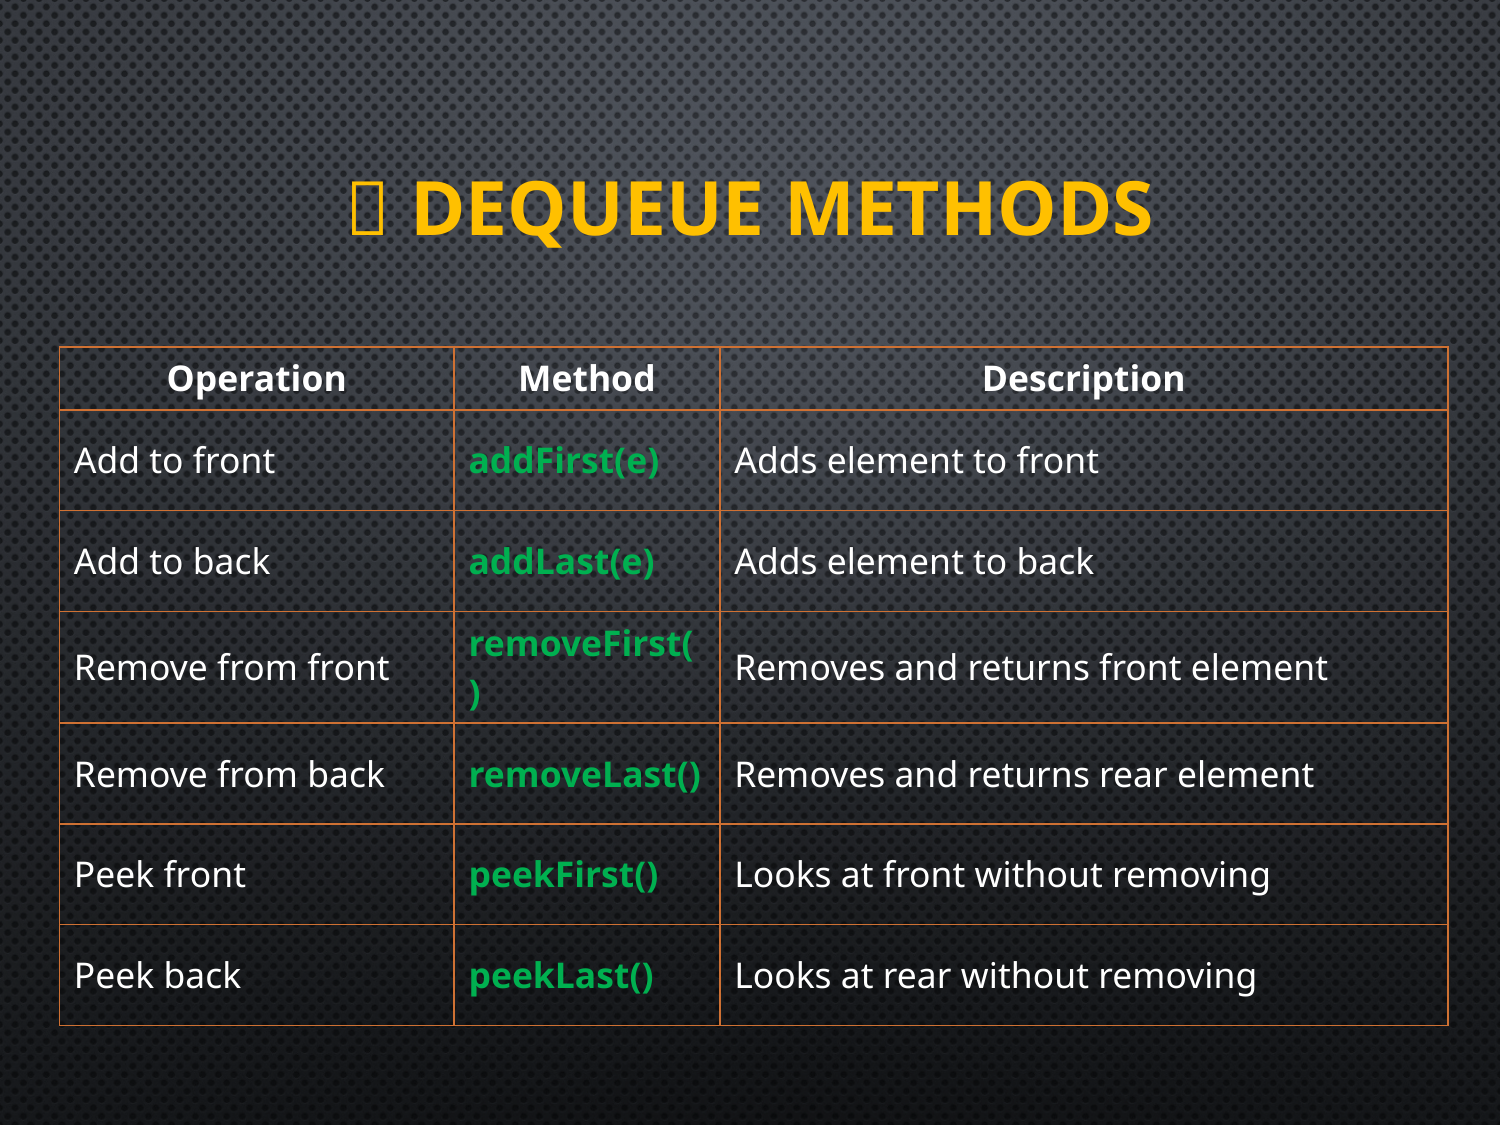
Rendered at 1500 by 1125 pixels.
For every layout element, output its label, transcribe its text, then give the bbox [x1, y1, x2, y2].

table_cell Removes and returns front element [721, 612, 1447, 722]
title 🧰 Dequeue methods [134, 97, 1367, 314]
table_cell Looks at rear without removing [721, 925, 1447, 1025]
table_cell Add to front [60, 411, 453, 510]
table_cell Add to back [60, 511, 453, 611]
table_cell Peek back [60, 925, 453, 1025]
table_cell addLast(e) [455, 511, 719, 611]
table_cell Remove from front [60, 612, 453, 722]
table_cell Looks at front without removing [721, 825, 1447, 924]
table_cell Removes and returns rear element [721, 724, 1447, 823]
table_header Description [721, 348, 1447, 409]
table_cell Adds element to back [721, 511, 1447, 611]
table_cell peekFirst() [455, 825, 719, 924]
table_cell Peek front [60, 825, 453, 924]
table_cell removeFirst() [455, 612, 719, 722]
table_header Operation [60, 348, 453, 409]
table_cell Remove from back [60, 724, 453, 823]
table_cell removeLast() [455, 724, 719, 823]
table_header Method [455, 348, 719, 409]
table_cell Adds element to front [721, 411, 1447, 510]
table_cell peekLast() [455, 925, 719, 1025]
table_cell addFirst(e) [455, 411, 719, 510]
